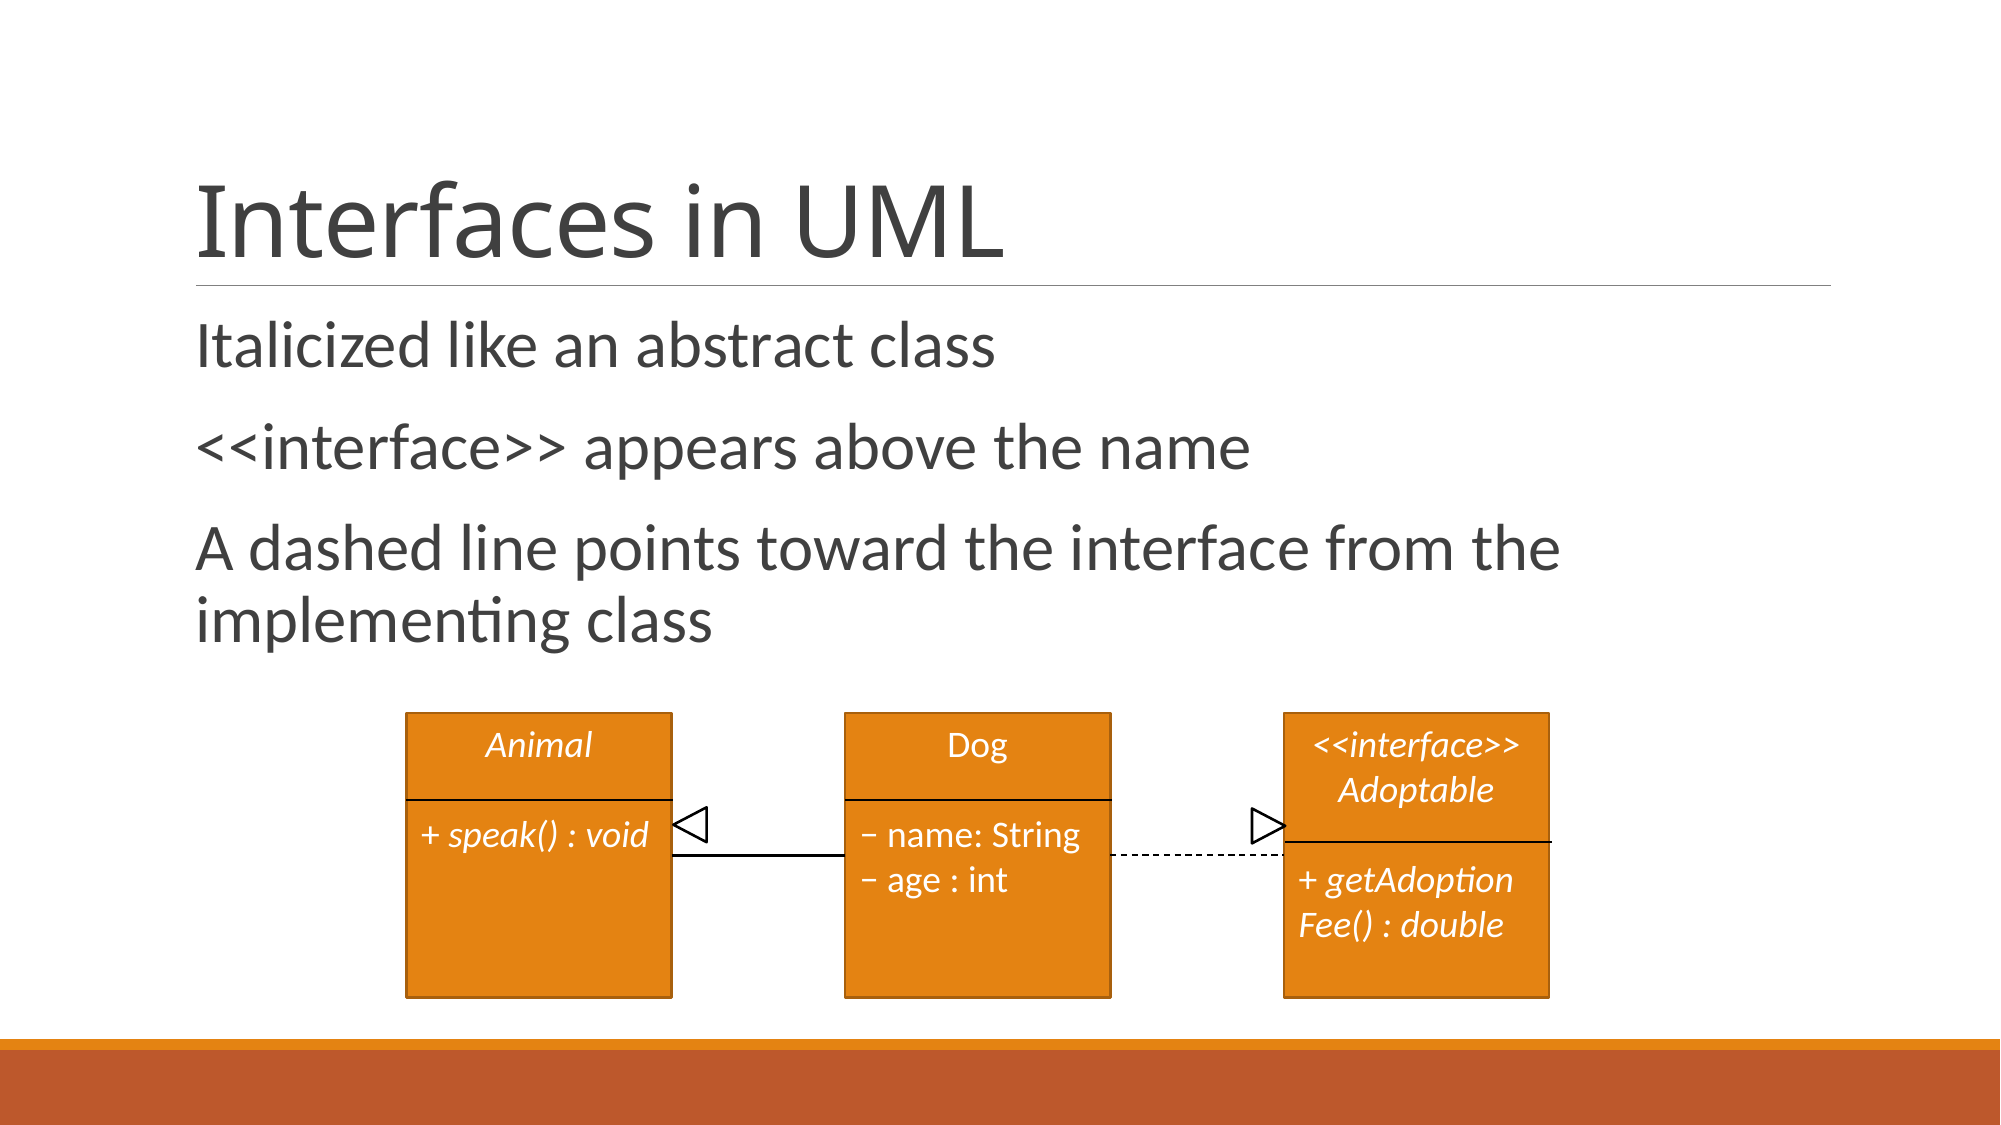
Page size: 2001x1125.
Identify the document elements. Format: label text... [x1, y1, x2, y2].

list Italicized like an abstract class <<interface>> appears above the name A dashed line points toward the interface from the implementing class [180, 302, 1830, 963]
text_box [1283, 712, 1553, 999]
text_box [405, 712, 674, 999]
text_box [844, 712, 1113, 999]
title Interfaces in UML [180, 47, 1830, 285]
text_box [682, 806, 708, 844]
text_box [1250, 807, 1280, 845]
